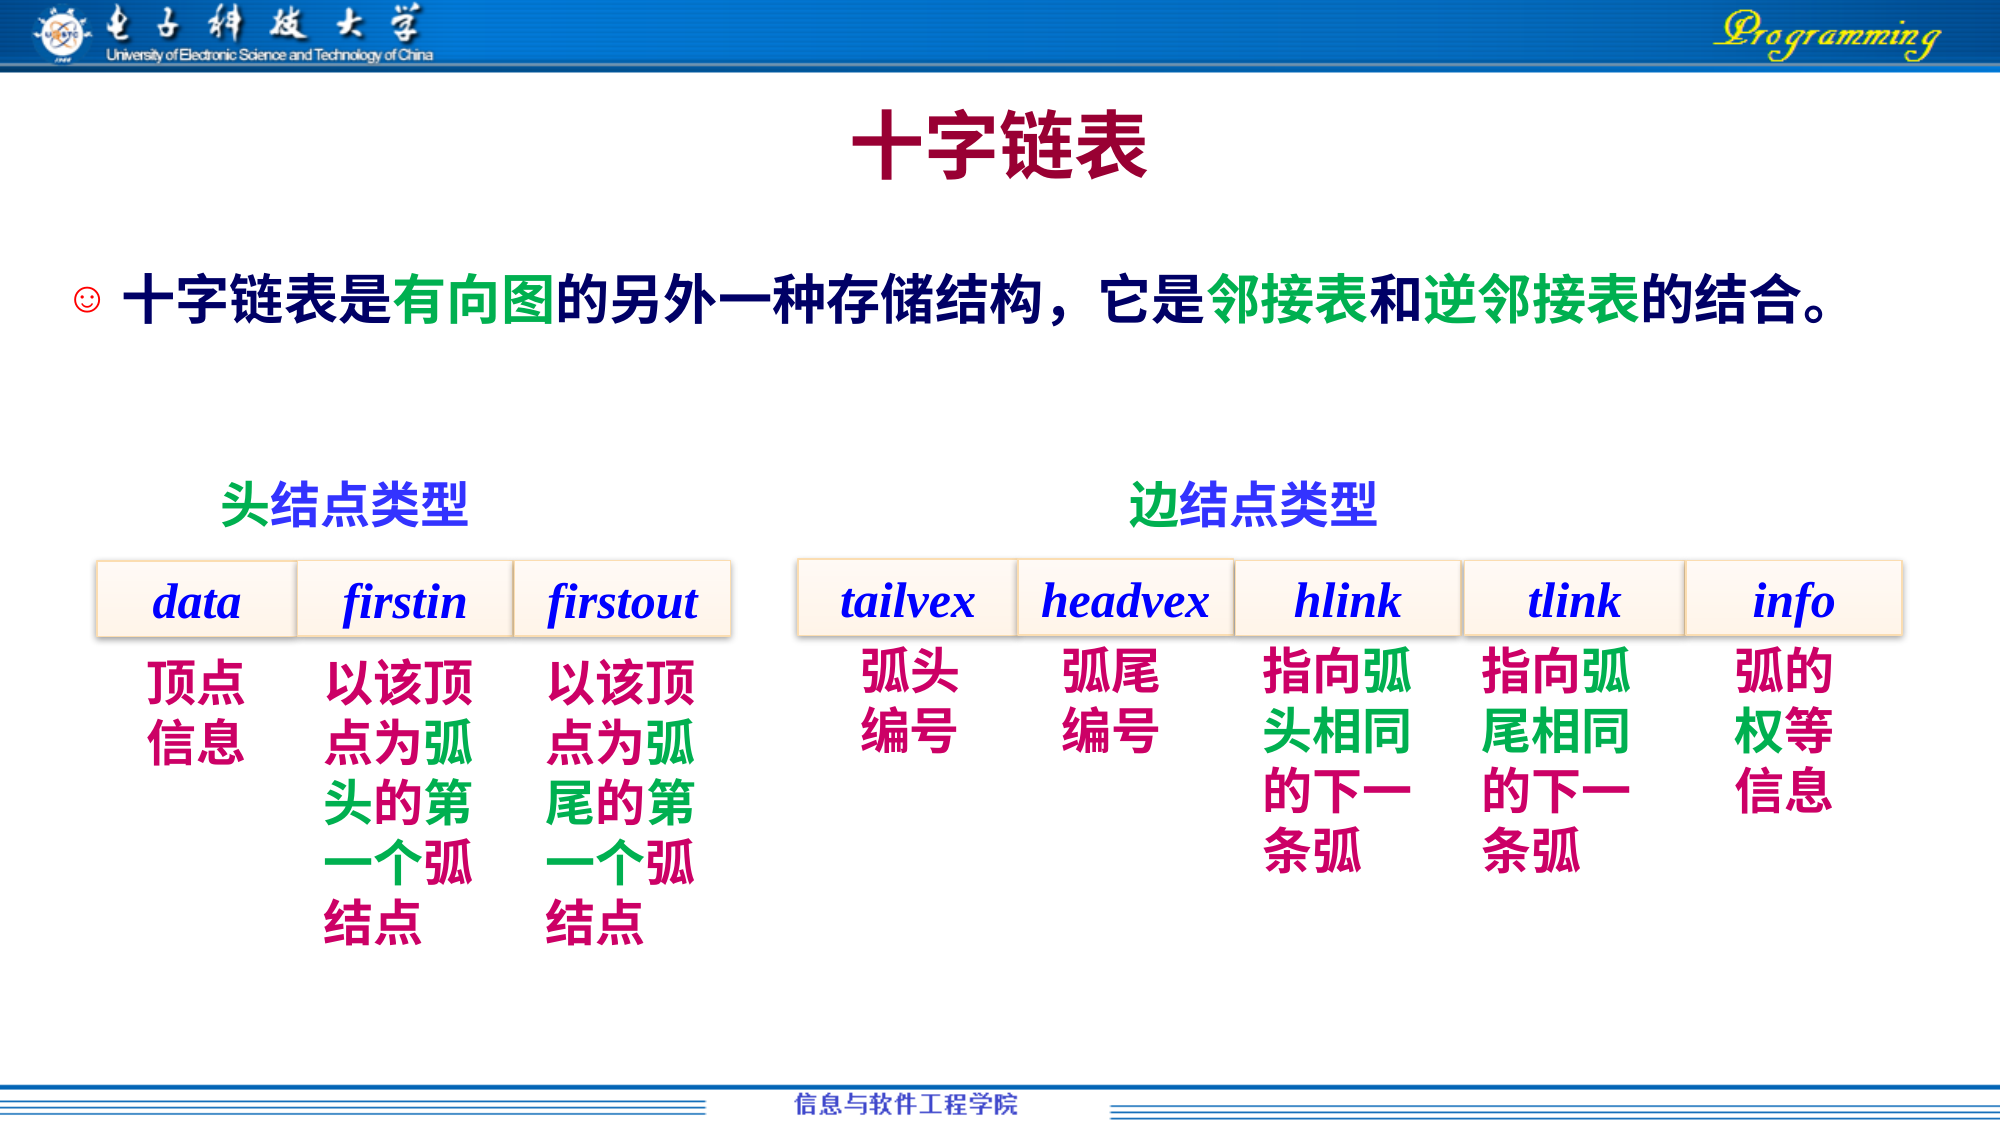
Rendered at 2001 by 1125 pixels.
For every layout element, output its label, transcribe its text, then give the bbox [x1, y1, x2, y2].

picture [0, 0, 2000, 1125]
text_box 指向弧尾相同的下一条弧 [1466, 644, 1682, 887]
text_box 边结点类型 [1115, 466, 1501, 542]
text_box 弧尾编号 [1046, 644, 1180, 767]
text_box 弧的权等信息 [1720, 644, 1853, 827]
text_box 以该顶点为弧尾的第一个弧结点 [531, 644, 727, 960]
text_box 头结点类型 [205, 466, 592, 541]
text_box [96, 560, 731, 637]
text_box 弧头编号 [845, 644, 978, 767]
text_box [797, 558, 1903, 636]
list 十字链表是有向图的另外一种存储结构，它是邻接表和逆邻接表的结合。 [50, 224, 1950, 325]
text_box 顶点信息 [131, 644, 265, 780]
text_box 以该顶点为弧头的第一个弧结点 [308, 644, 504, 960]
text_box 指向弧头相同的下一条弧 [1248, 644, 1444, 887]
title 十字链表 [150, 87, 1850, 200]
